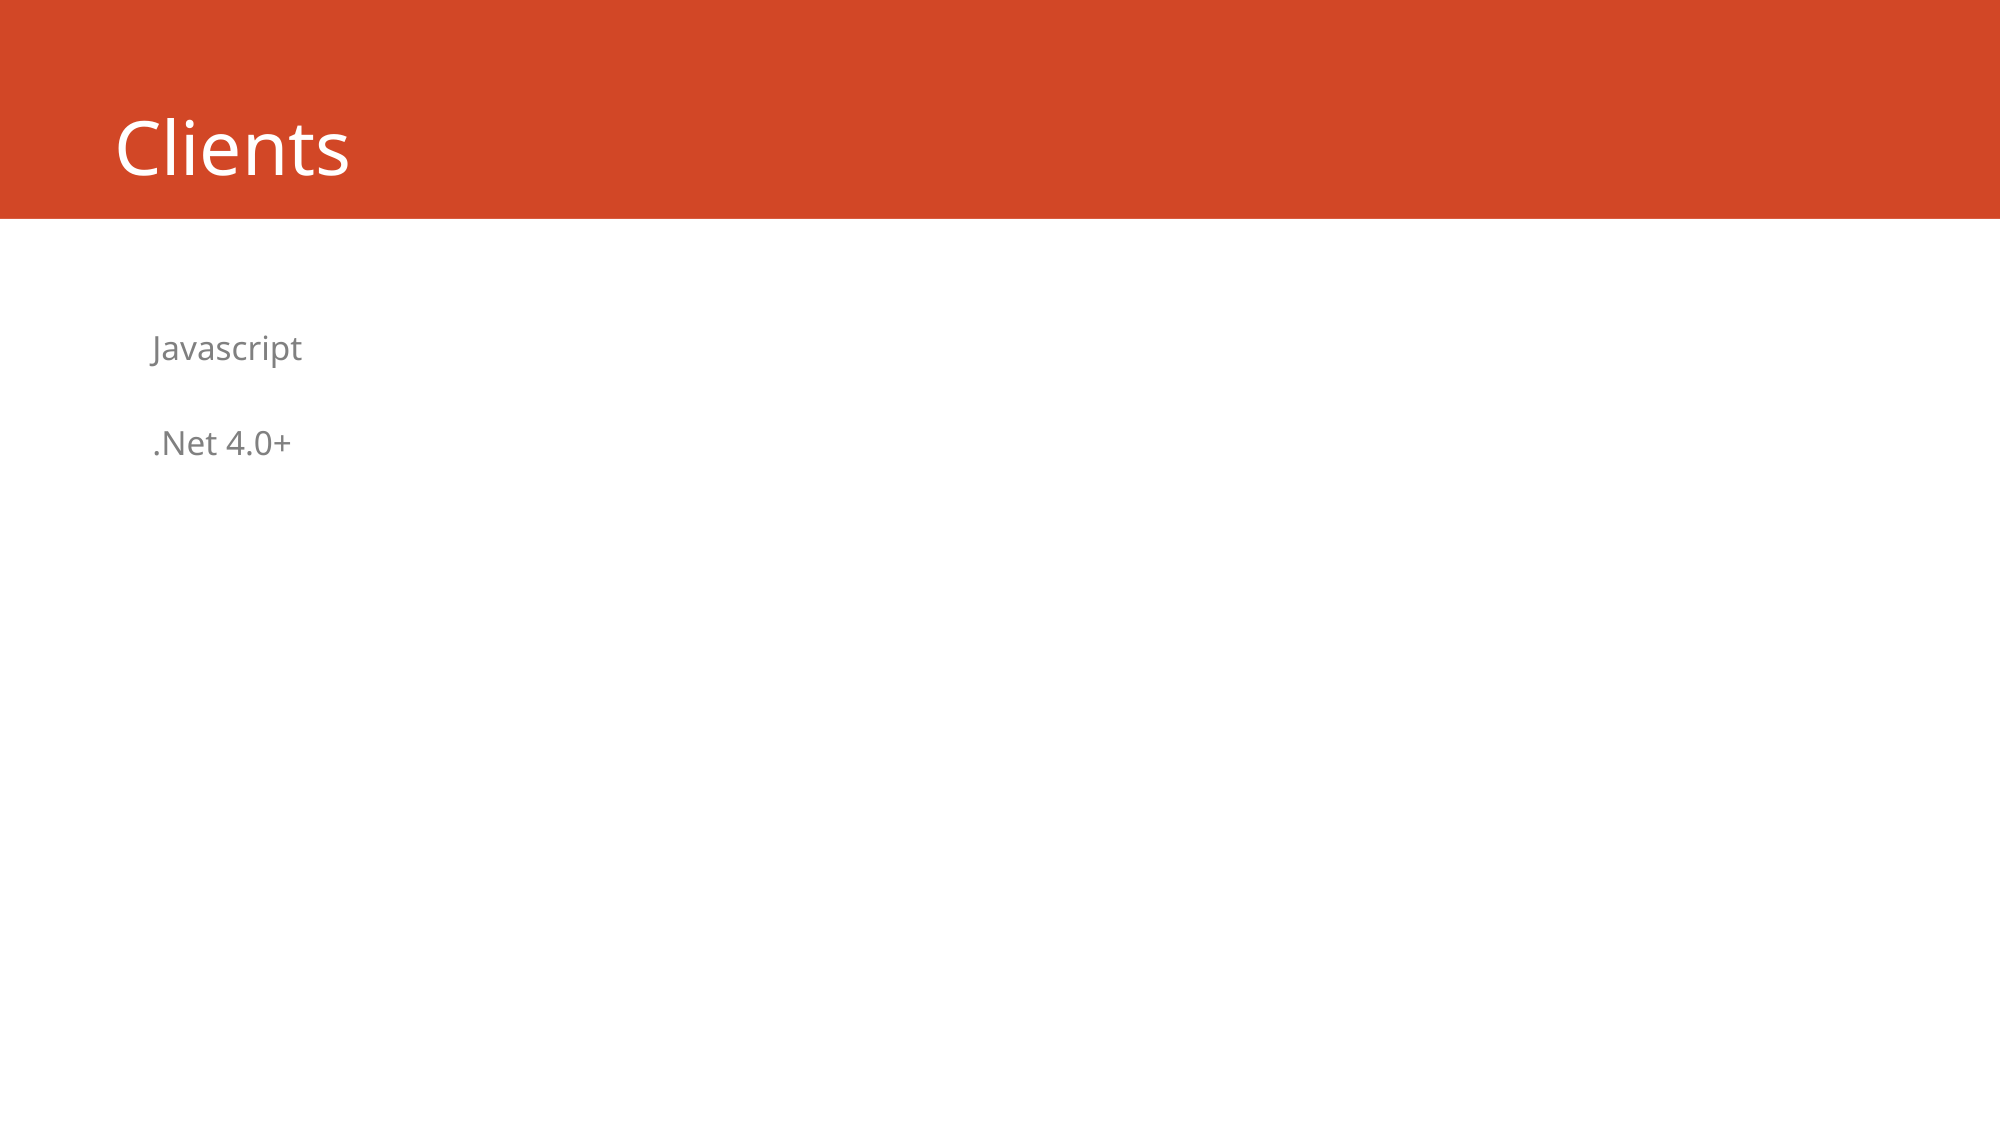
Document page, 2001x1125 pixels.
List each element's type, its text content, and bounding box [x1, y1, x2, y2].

title Clients [99, 0, 1863, 199]
list Javascript .Net 4.0+ [137, 299, 822, 1014]
